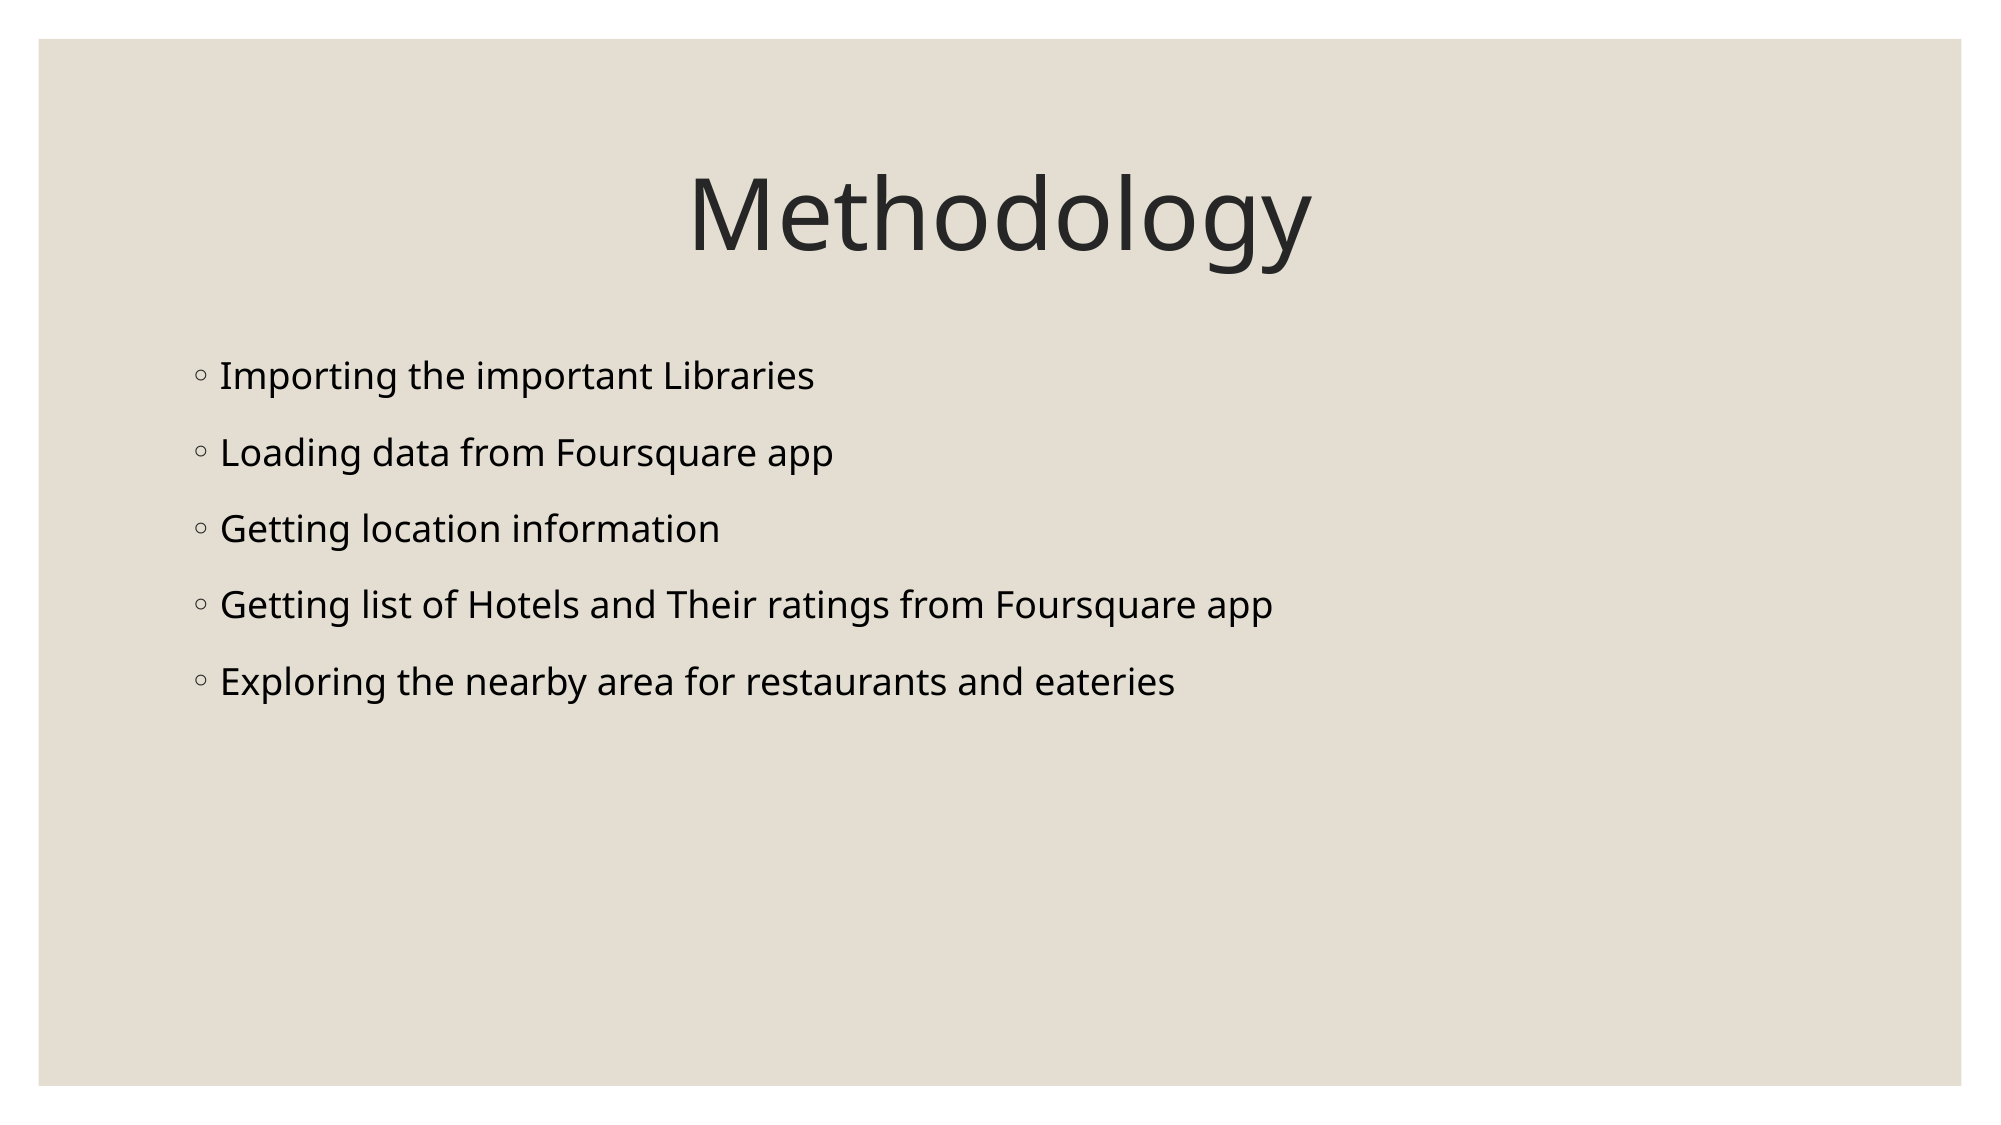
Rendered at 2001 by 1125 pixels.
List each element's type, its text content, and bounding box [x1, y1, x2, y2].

title Methodology [174, 105, 1825, 331]
list Importing the important Libraries Loading data from Foursquare app Getting location information Getting list of Hotels and Their ratings from Foursquare app Exploring the nearby area for restaurants and eateries [174, 345, 1825, 990]
